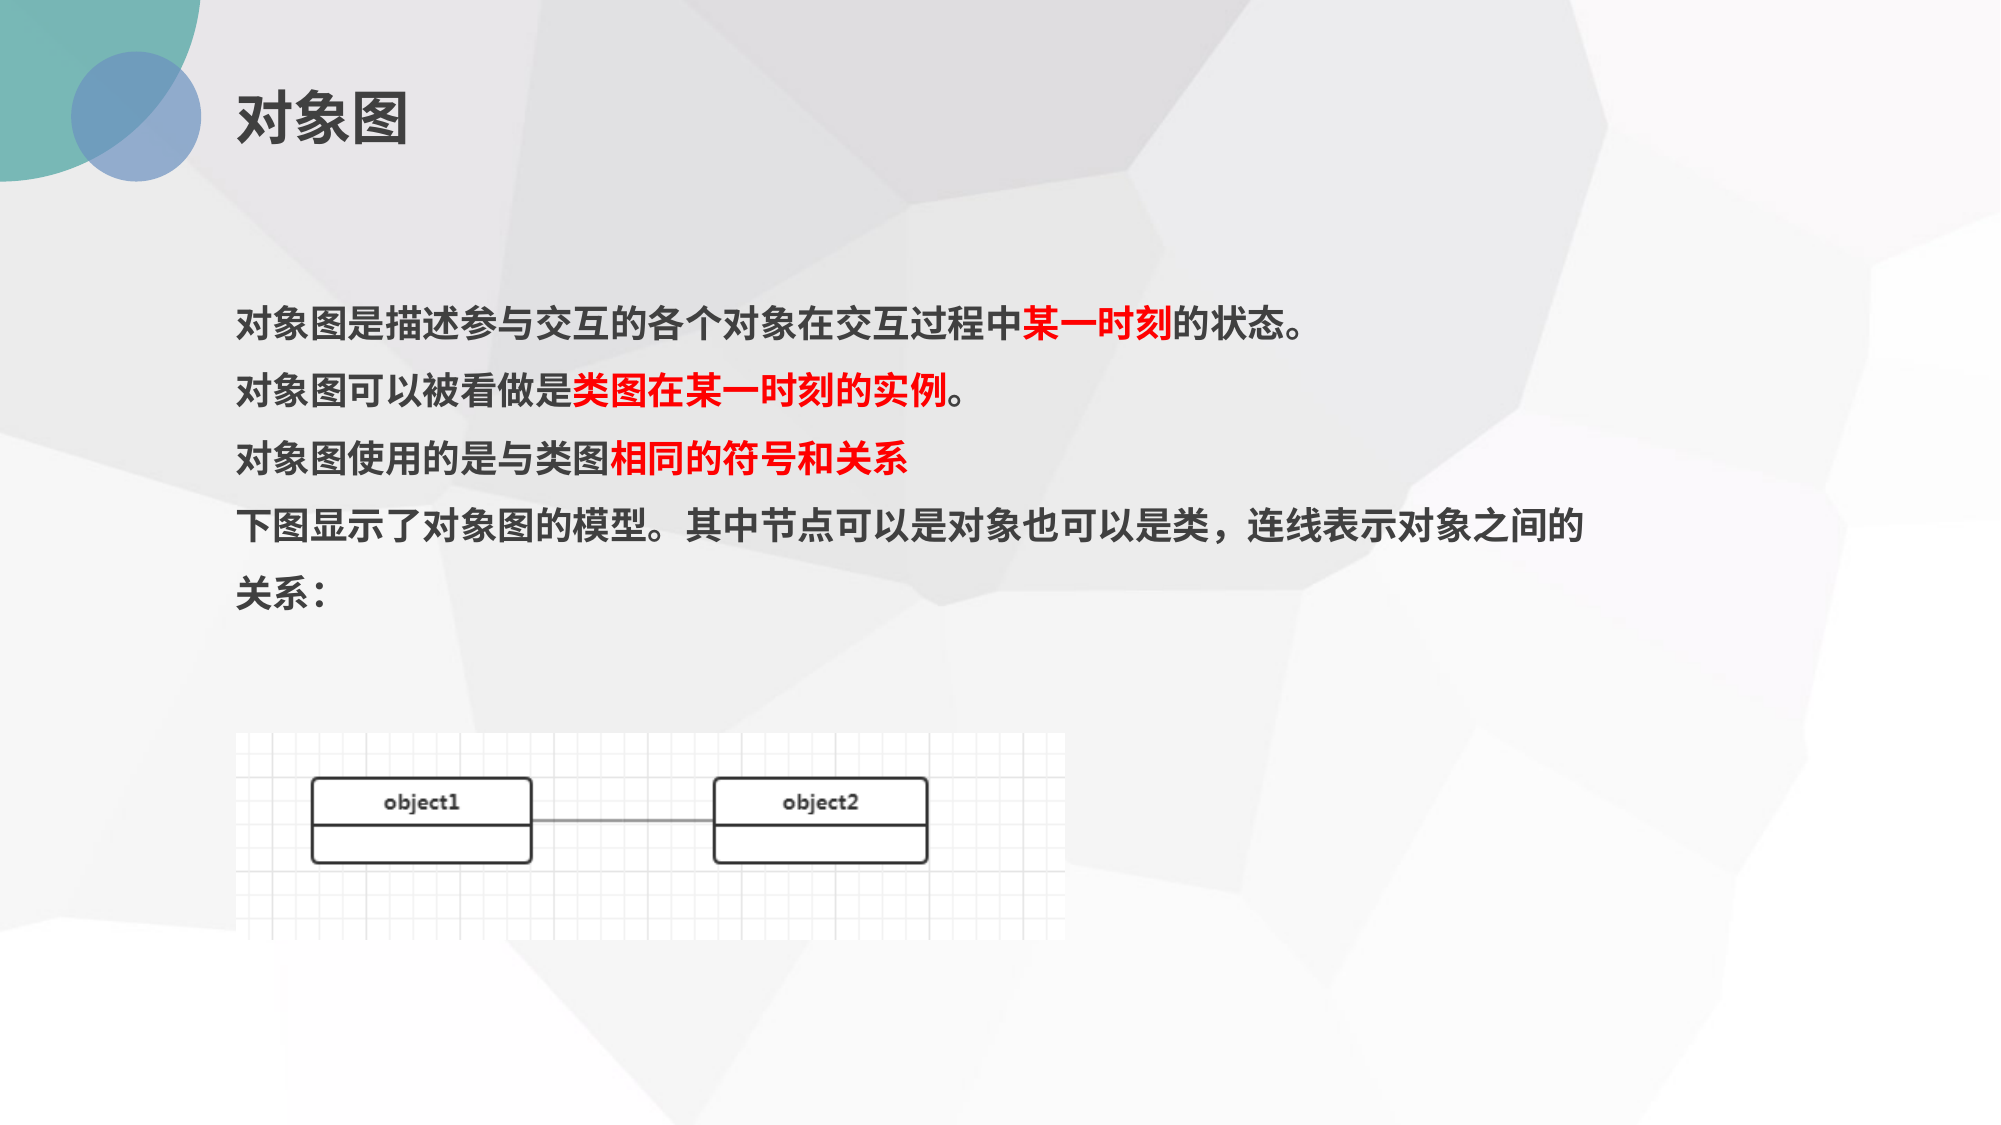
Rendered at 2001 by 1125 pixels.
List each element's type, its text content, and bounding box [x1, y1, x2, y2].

text_box 对象图 [220, 73, 426, 159]
text_box [0, 0, 202, 183]
text_box 对象图是描述参与交互的各个对象在交互过程中某一时刻的状态。 对象图可以被看做是类图在某一时刻的实例。 对象图使用的是与类图相同的符号和关系 下图显示了对象图的模型。其中节点可以是对象也可以是类，连线表示对象之间的关系： [220, 270, 1616, 690]
text_box [70, 50, 203, 183]
picture [0, 0, 2001, 1125]
